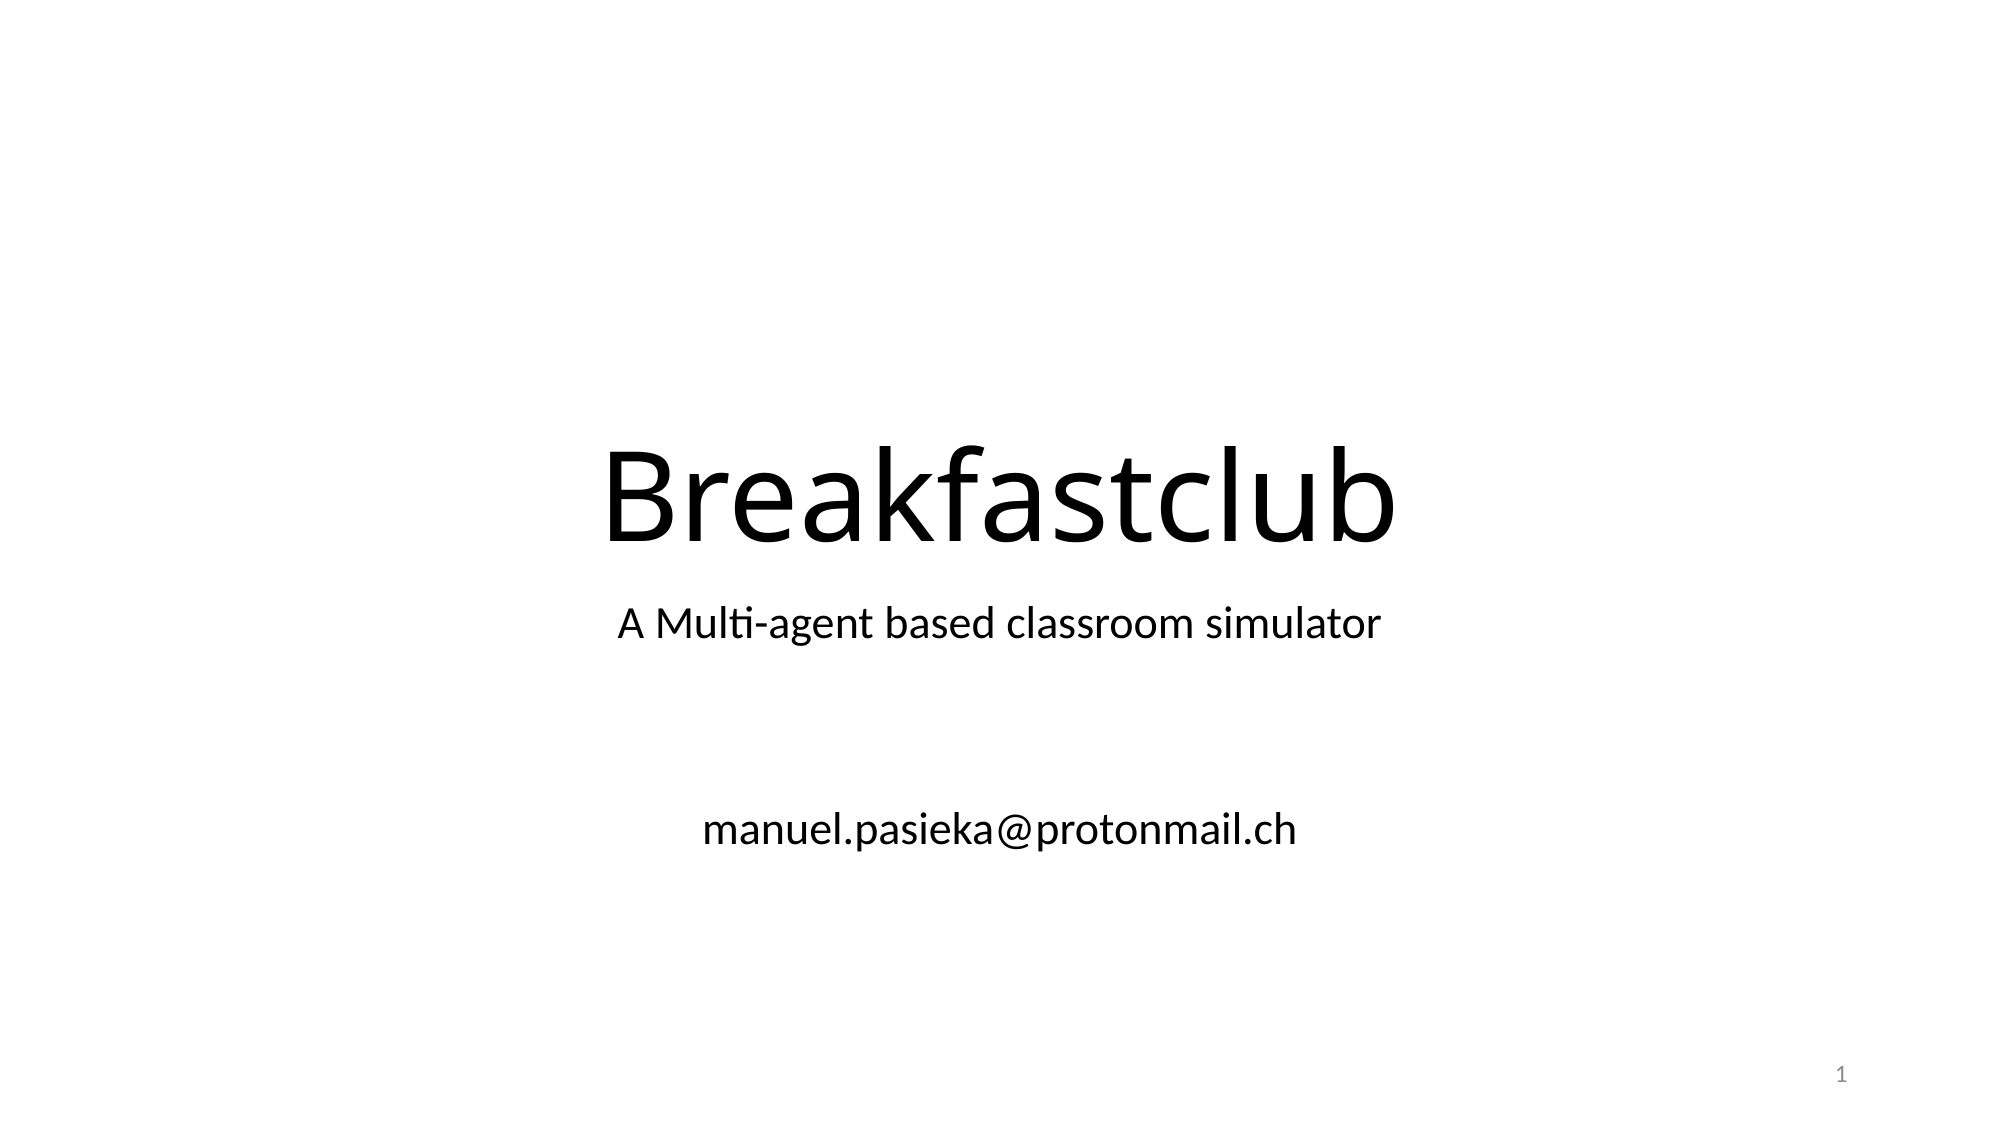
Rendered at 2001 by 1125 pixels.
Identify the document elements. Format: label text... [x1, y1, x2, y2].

subtitle A Multi-agent based classroom simulator manuel.pasieka@protonmail.ch [249, 590, 1750, 863]
title Breakfastclub [249, 184, 1750, 576]
slide_number 0 [1412, 1042, 1863, 1103]
